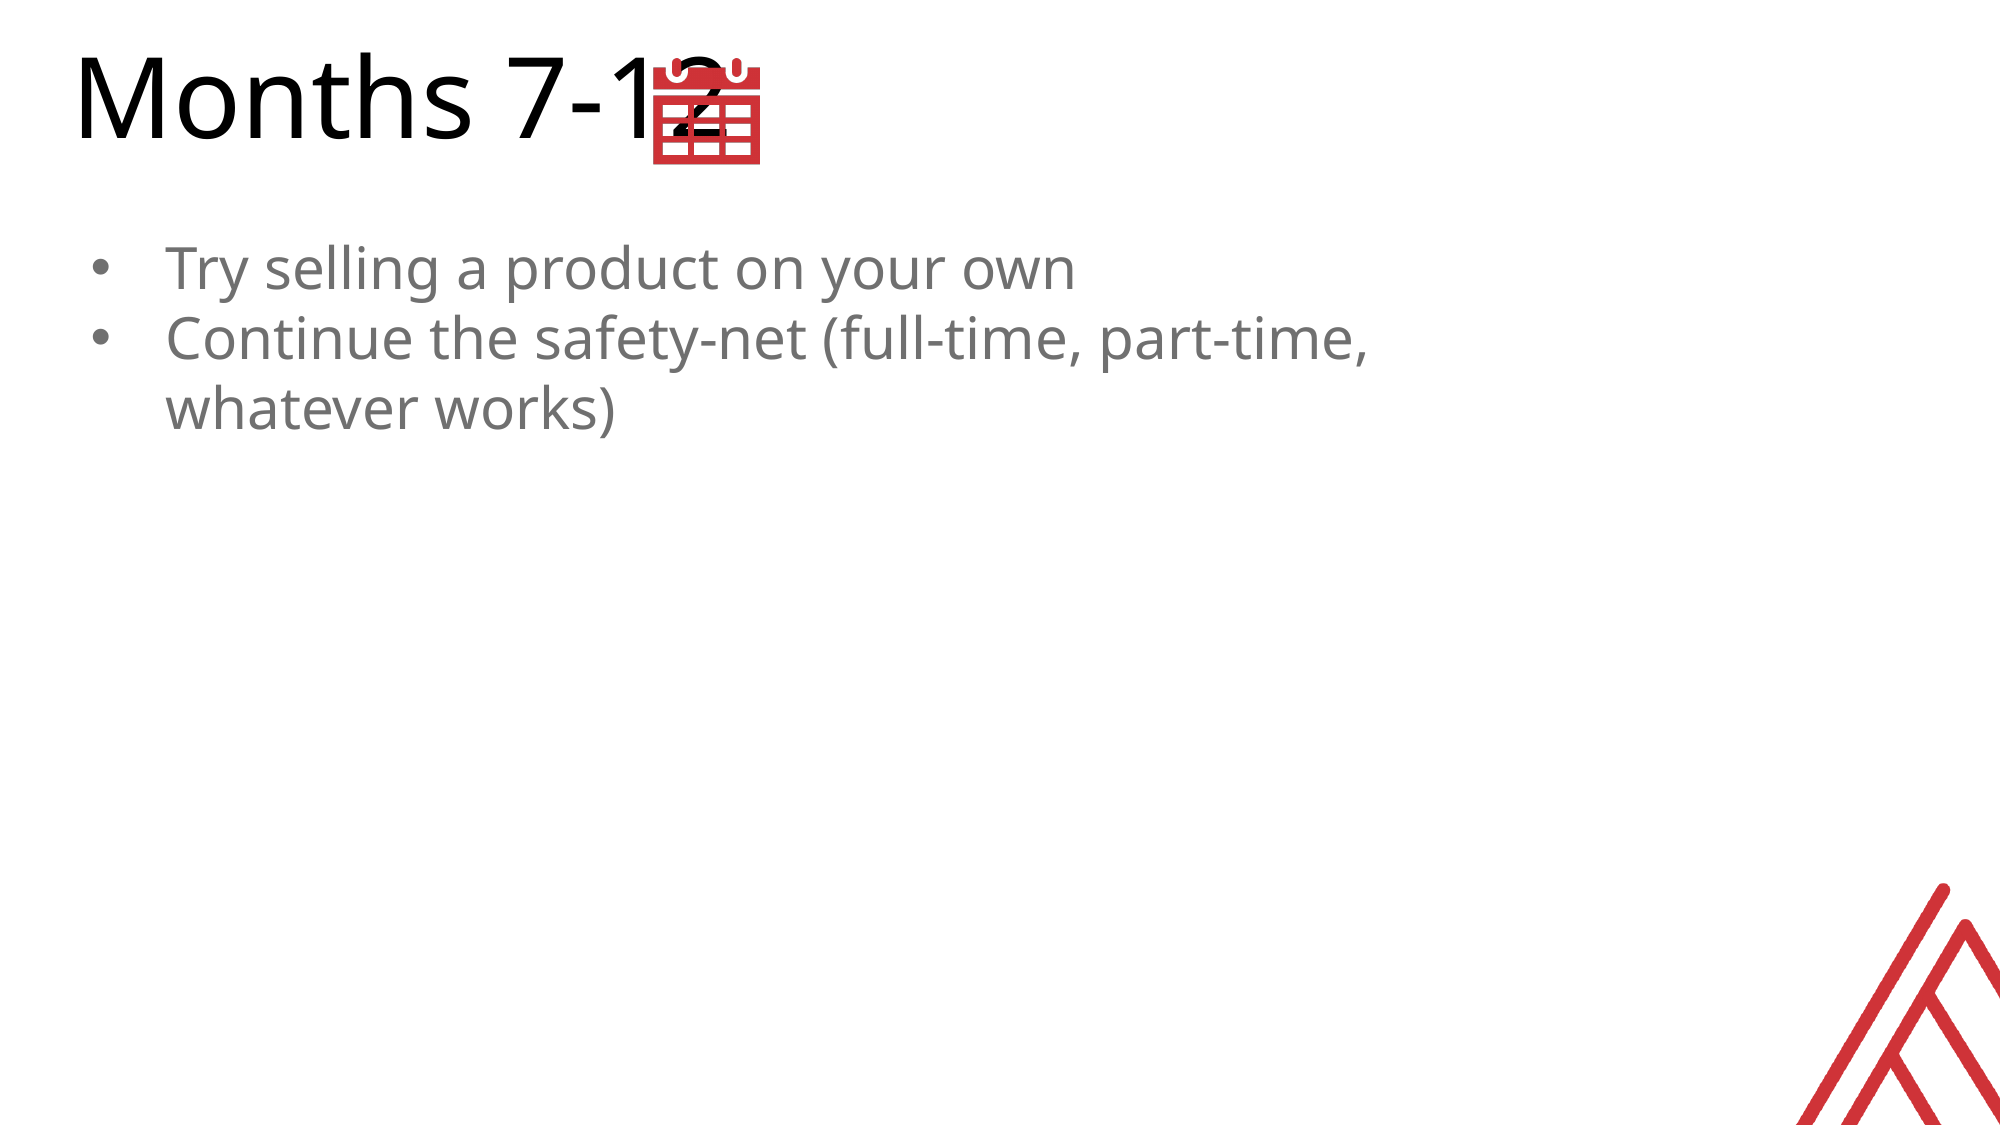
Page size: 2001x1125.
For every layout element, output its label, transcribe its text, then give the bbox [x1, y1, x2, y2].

picture [631, 35, 782, 186]
picture [1787, 880, 2000, 1125]
text_box Months 7-12 [56, 18, 1665, 169]
text_box Try selling a product on your own Continue the safety-net (full-time, part-time, whatever works) [75, 224, 1650, 589]
